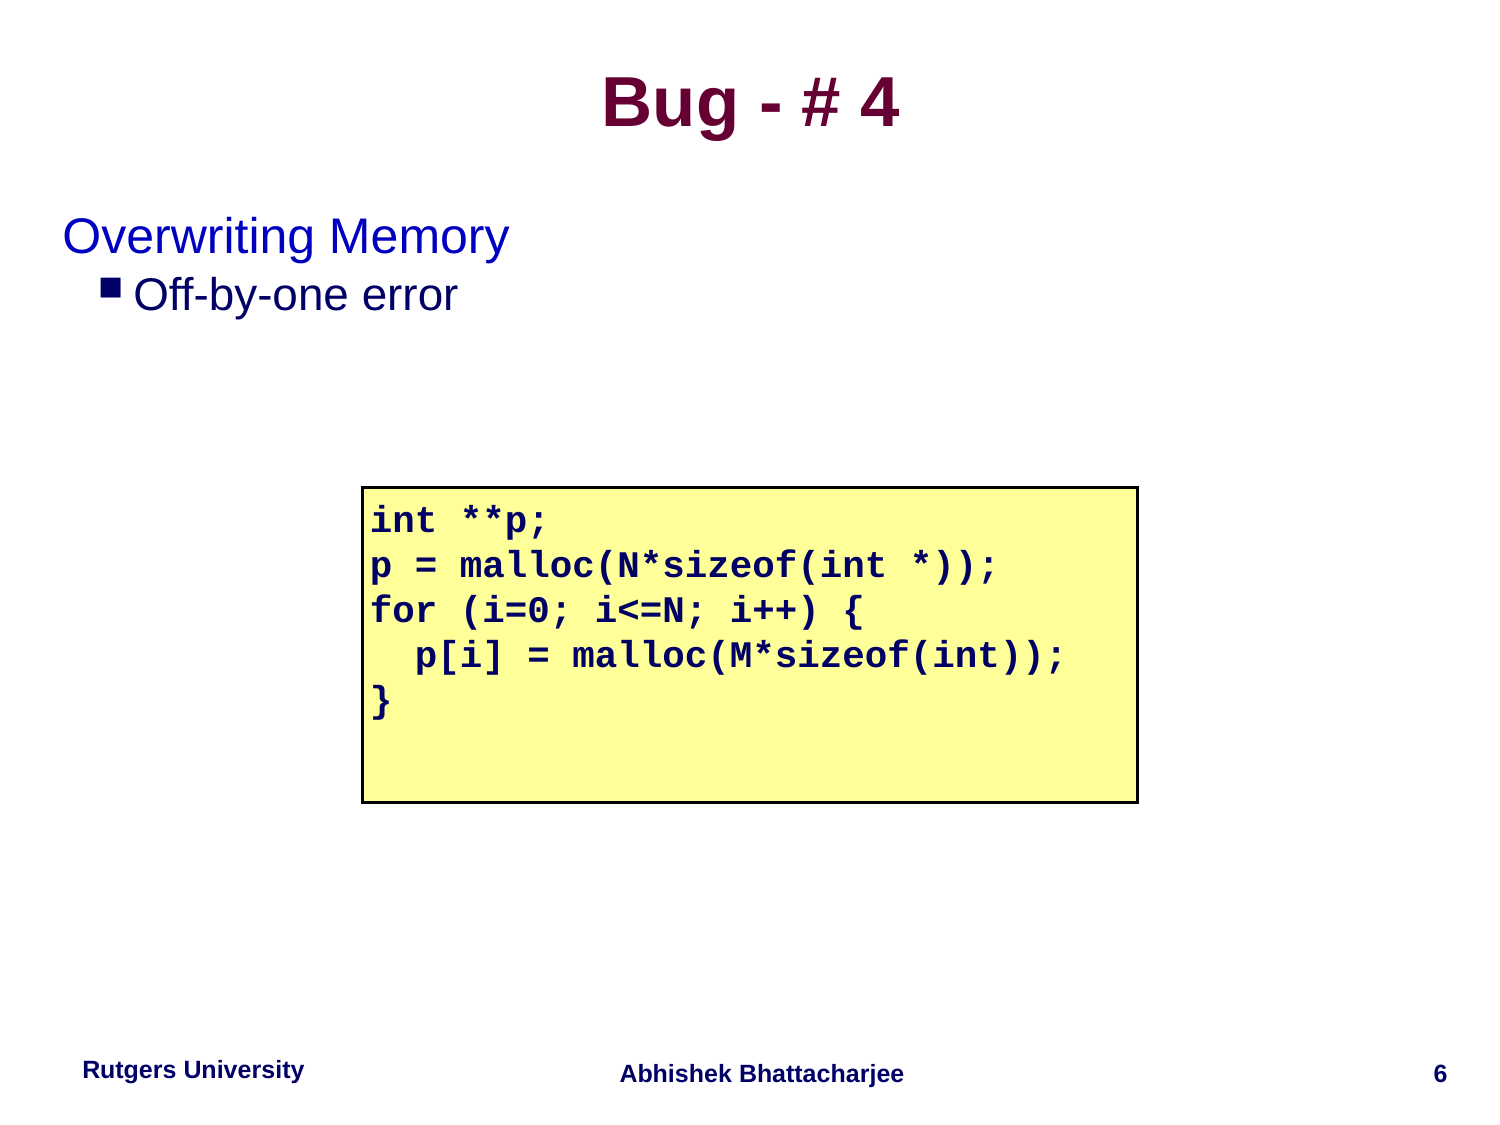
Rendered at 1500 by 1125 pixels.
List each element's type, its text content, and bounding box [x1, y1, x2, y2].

text_box Overwriting Memory Off-by-one error [47, 200, 1463, 1025]
text_box int **p; p = malloc(N*sizeof(int *)); for (i=0; i<=N; i++) { p[i] = malloc(M*sizeof(int)); } [362, 487, 1138, 803]
text_box Bug - # 4 [46, 40, 1456, 169]
